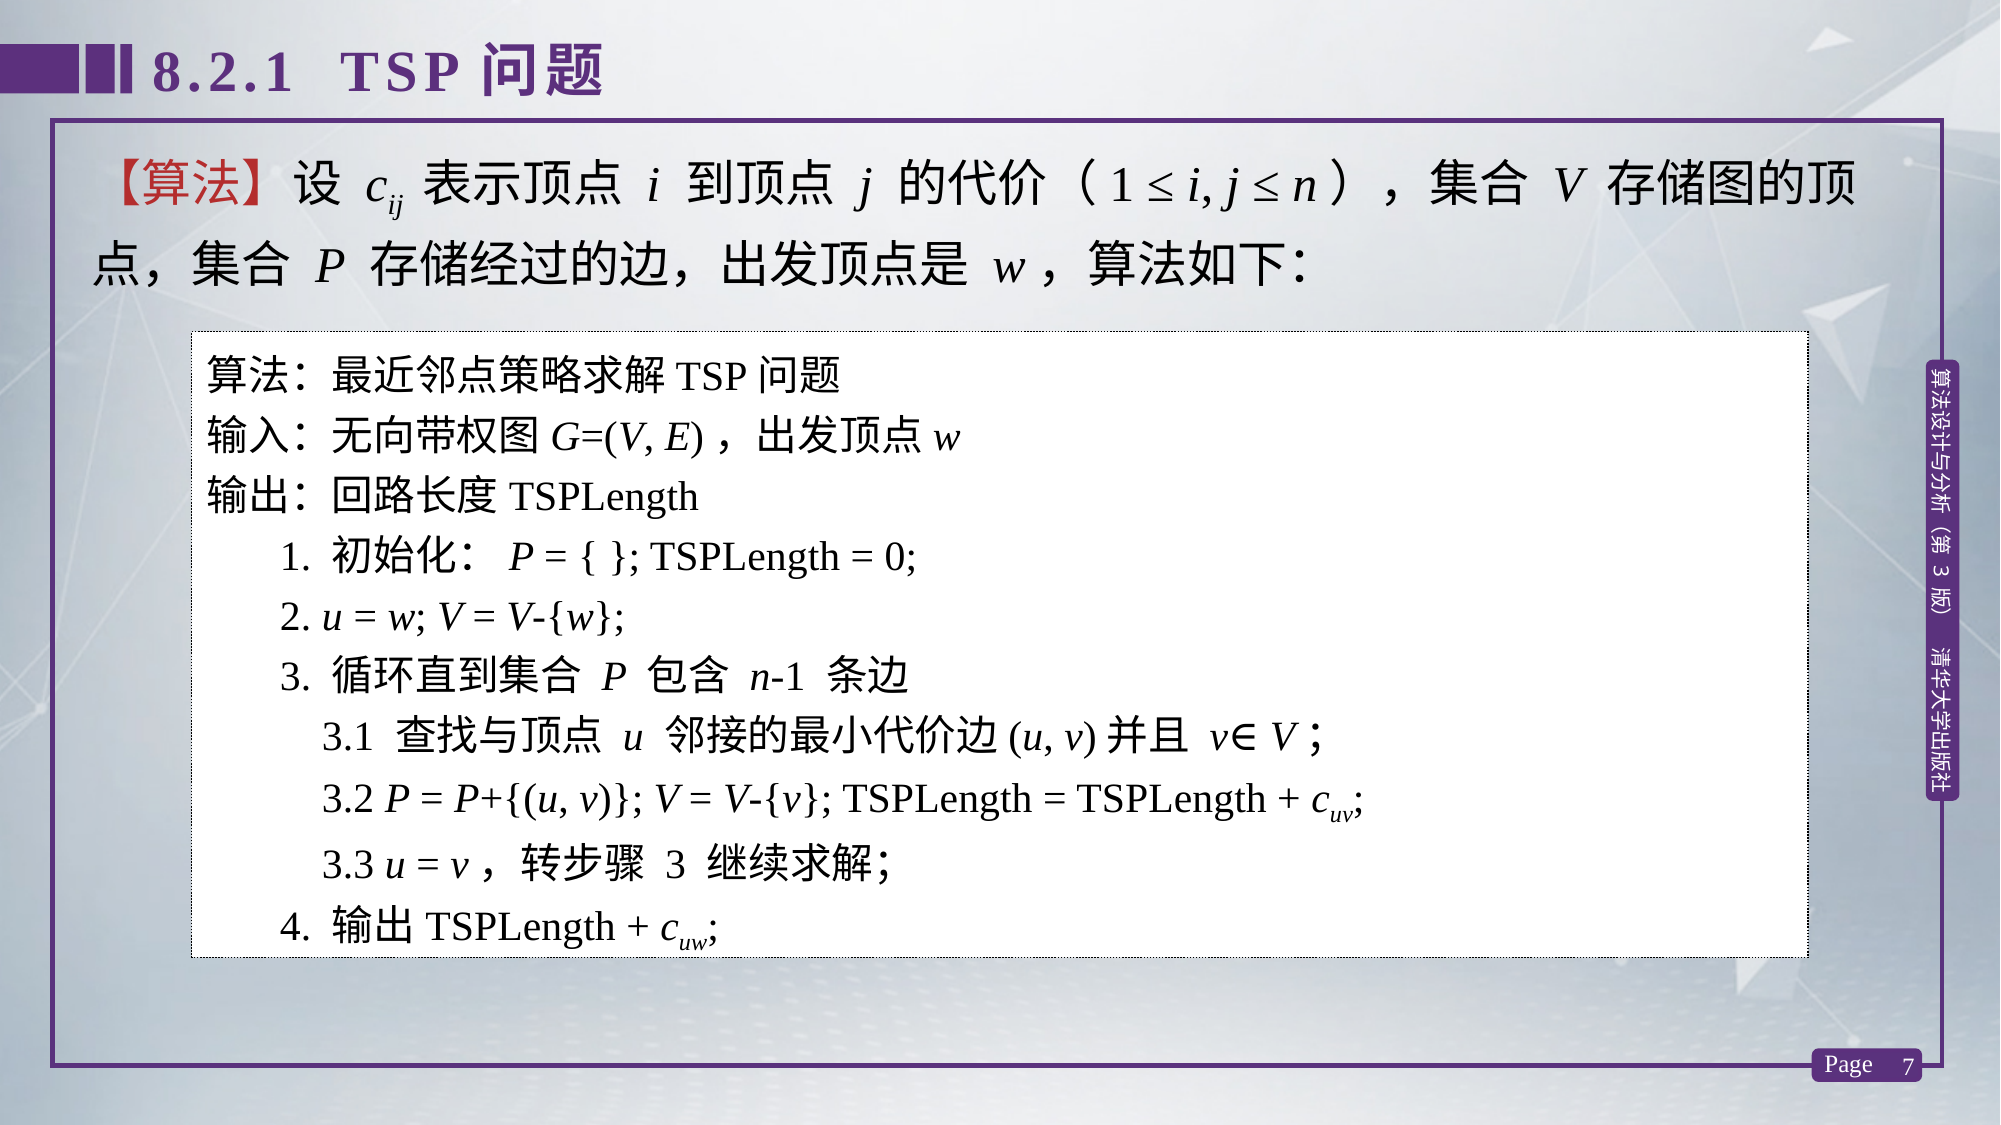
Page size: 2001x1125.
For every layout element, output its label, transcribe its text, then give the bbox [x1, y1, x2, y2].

text_box 算法：最近邻点策略求解TSP问题 输入：无向带权图G=(V, E)，出发顶点w 输出：回路长度TSPLength 1. 初始化：P = { }; TSPLength = 0; 2. u = w; V = V-{w}; 3. 循环直到集合 P 包含 n-1 条边 3.1 查找与顶点 u 邻接的最小代价边(u, v)并且 v∈V； 3.2 P = P+{(u, v)}; V = V-{v}; TSPLength = TSPLength + cuv; 3.3 u = v，转步骤 3 继续求解； 4. 输出TSPLength + cuw; [191, 331, 1809, 958]
text_box 8.2.1 TSP问题 [137, 26, 1435, 111]
text_box 【算法】设 cij 表示顶点 i 到顶点 j 的代价（1 ≤ i, j ≤ n），集合 V 存储图的顶点，集合 P 存储经过的边，出发顶点是 w，算法如下： [77, 139, 1872, 310]
picture [0, 0, 2000, 1125]
